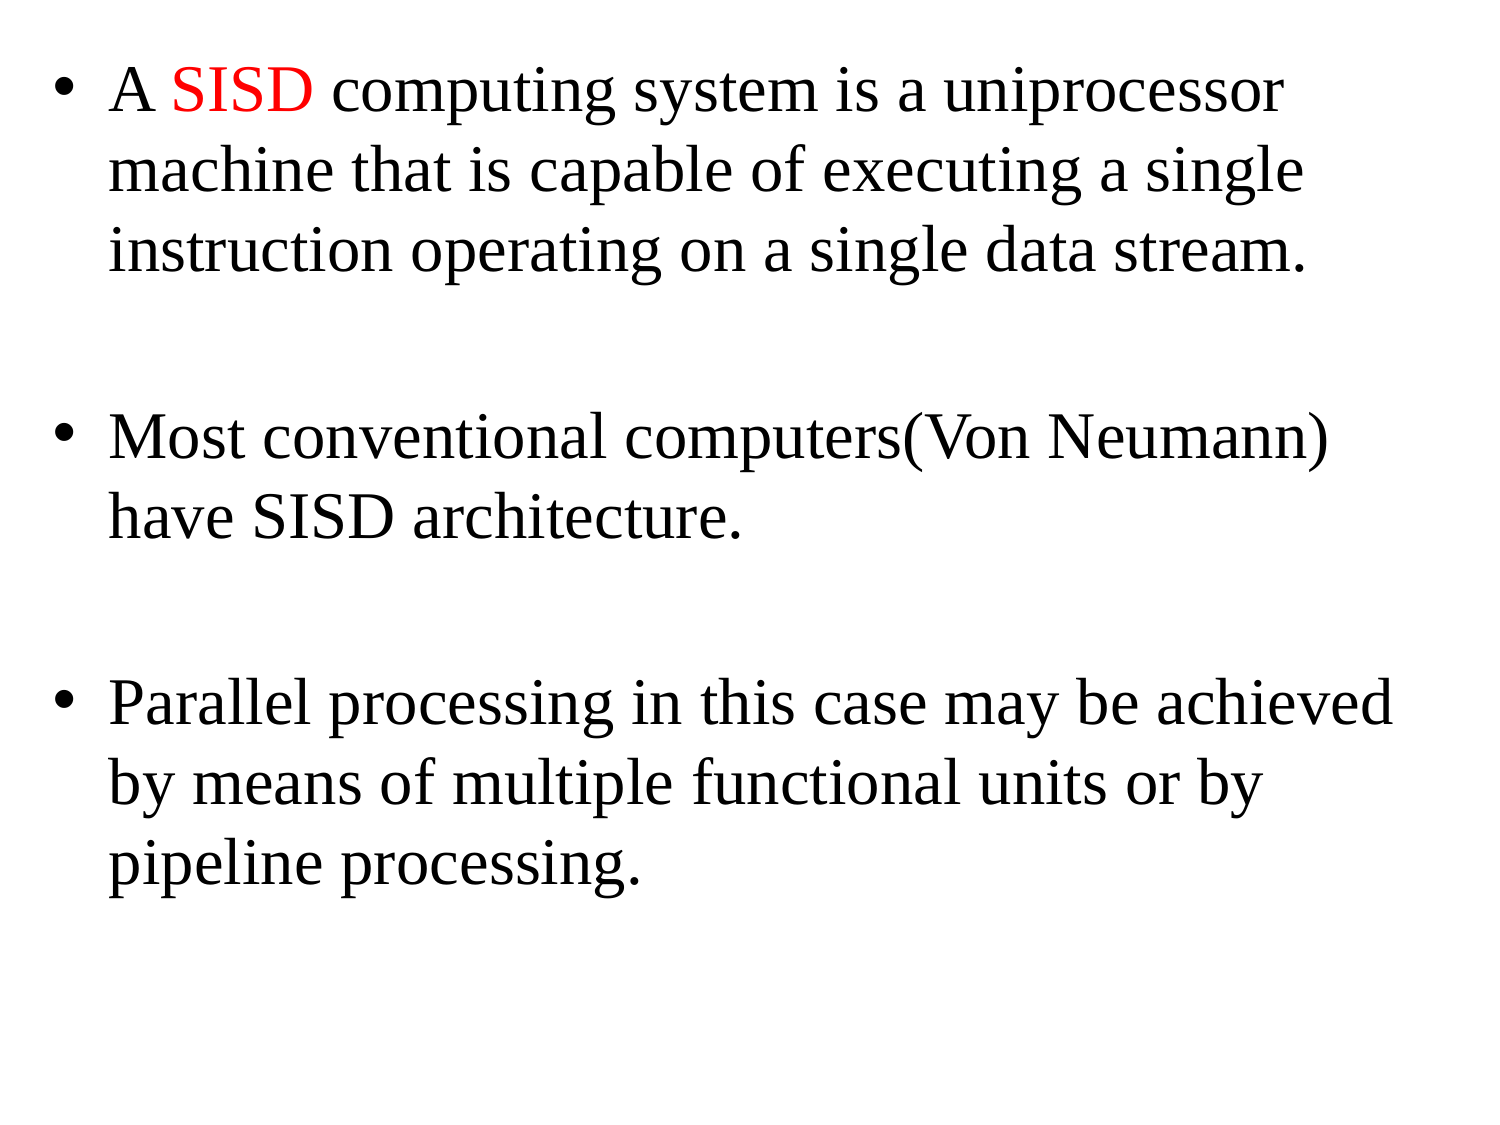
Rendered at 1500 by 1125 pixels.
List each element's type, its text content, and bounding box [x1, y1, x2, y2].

list A SISD computing system is a uniprocessor machine that is capable of executing a single instruction operating on a single data stream. Most conventional computers(Von Neumann) have SISD architecture. Parallel processing in this case may be achieved by means of multiple functional units or by pipeline processing. [37, 37, 1463, 1088]
